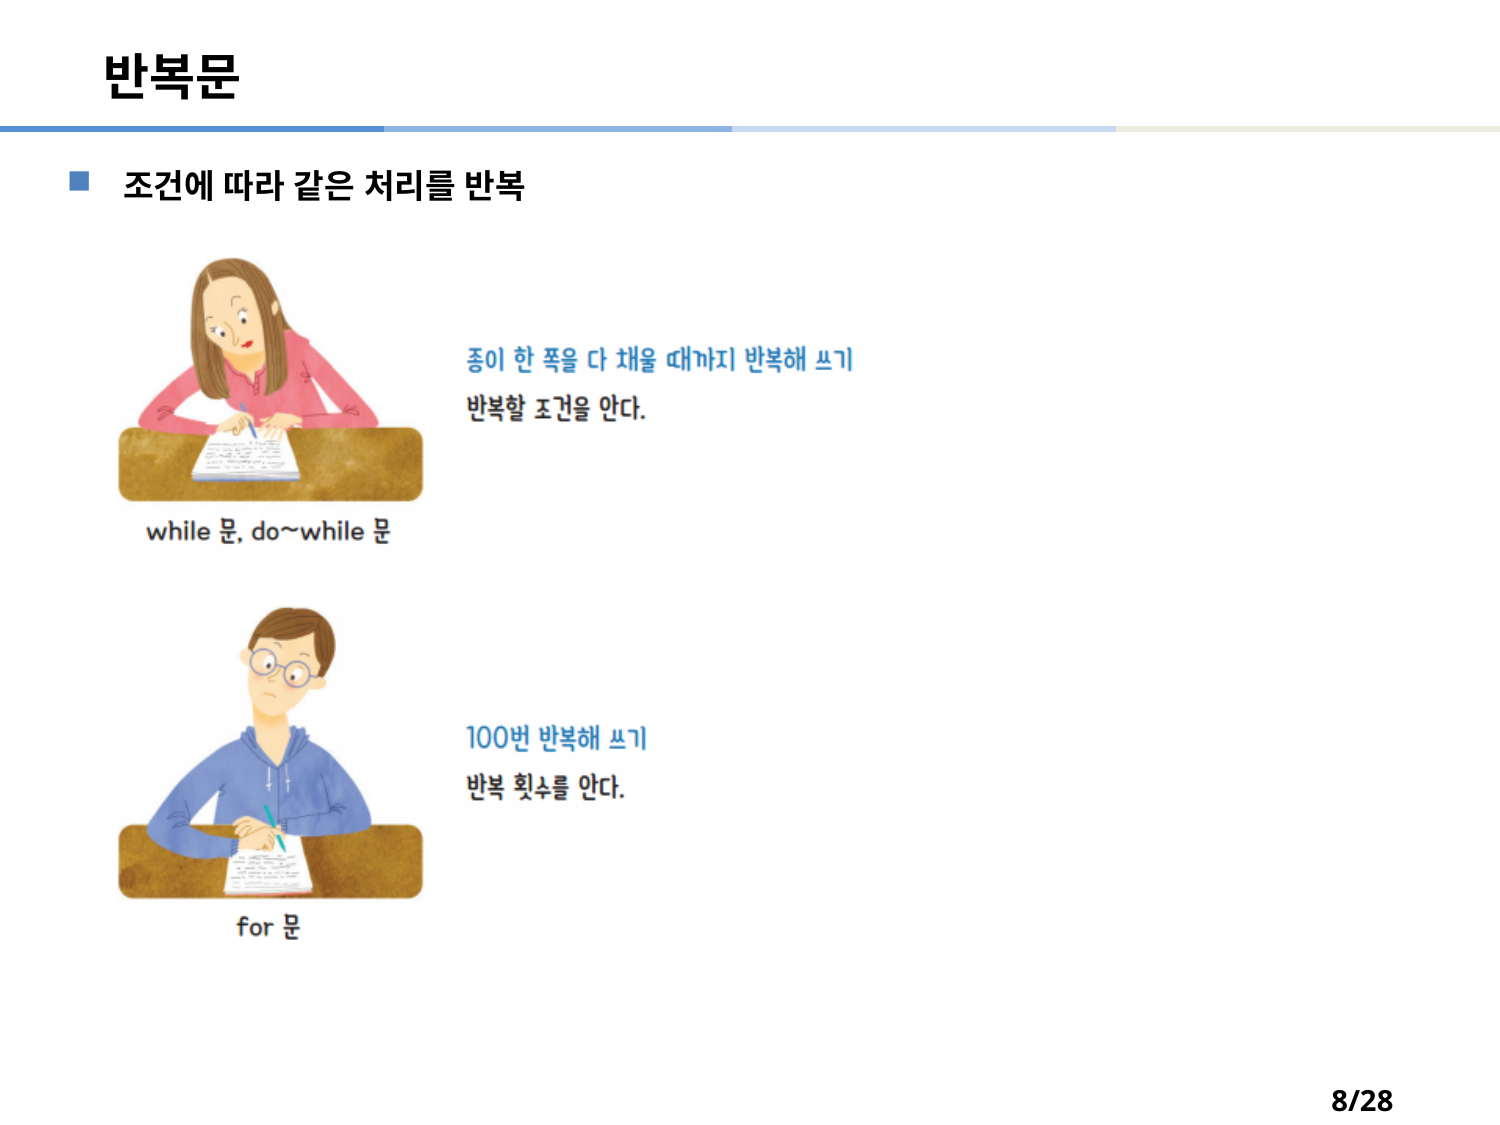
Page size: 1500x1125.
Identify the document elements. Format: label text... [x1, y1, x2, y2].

picture [113, 253, 857, 555]
list 조건에 따라 같은 처리를 반복 [51, 137, 1436, 1060]
picture [113, 604, 656, 943]
title 반복문 [88, 30, 1330, 121]
